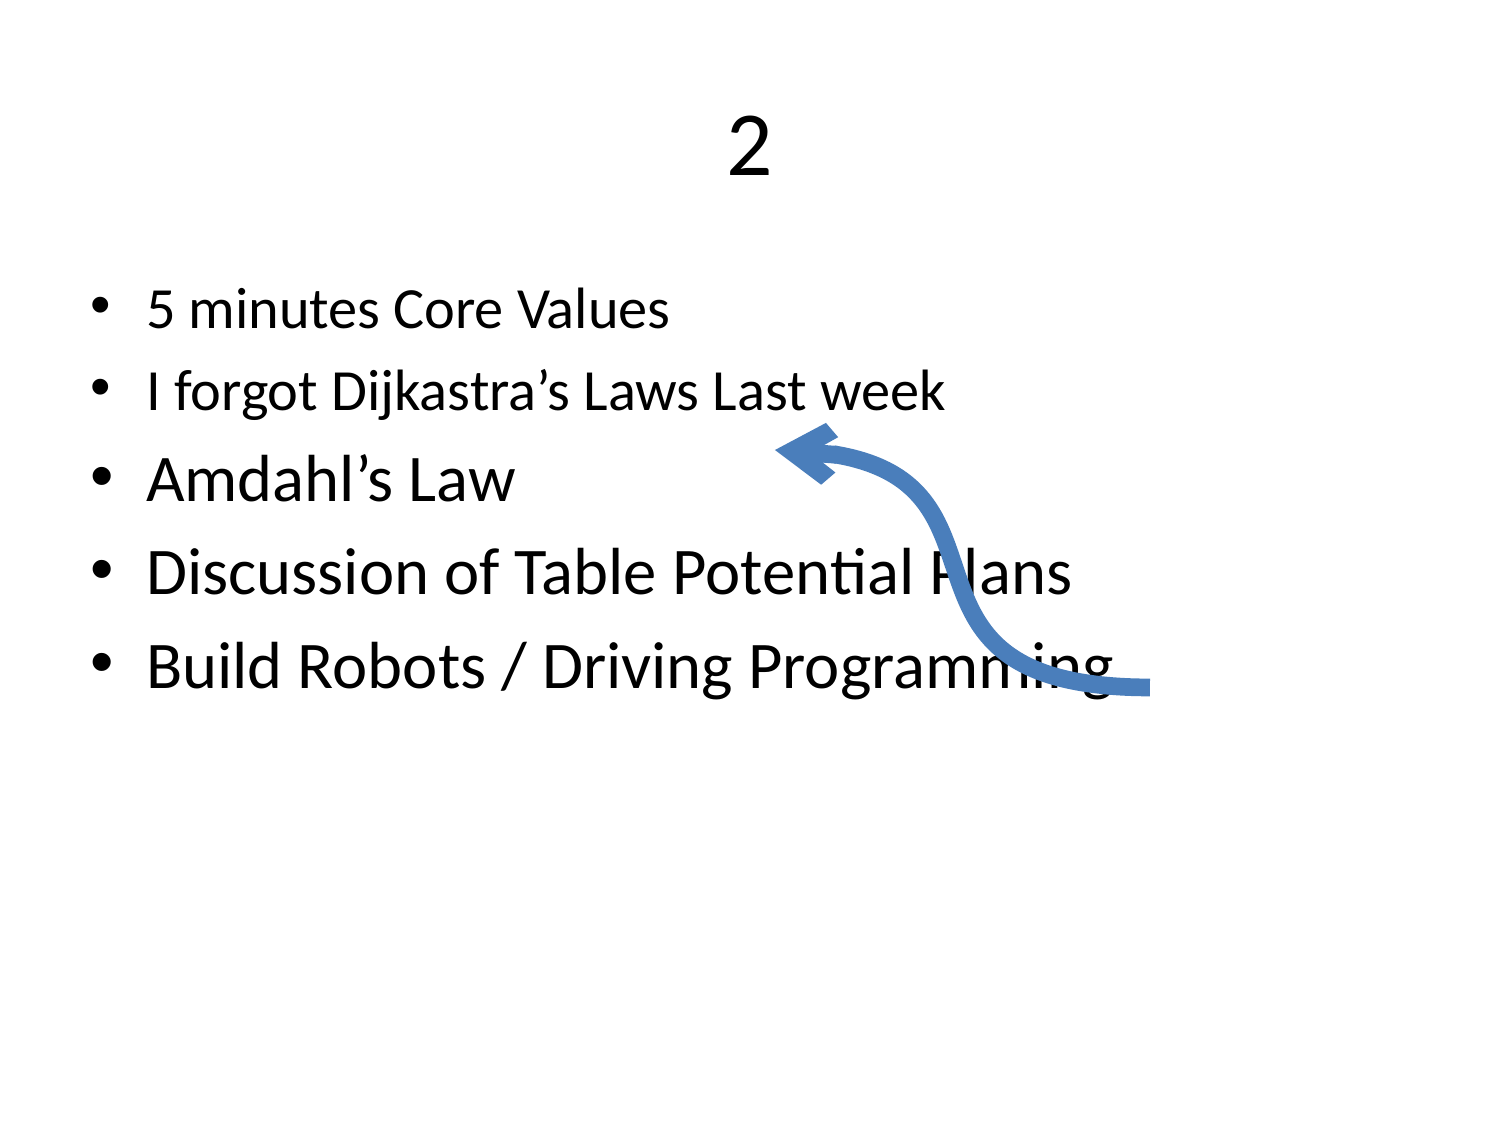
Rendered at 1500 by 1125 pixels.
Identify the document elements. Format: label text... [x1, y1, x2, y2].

title 2 [75, 45, 1425, 233]
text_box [774, 449, 1151, 688]
list 5 minutes Core Values I forgot Dijkastra’s Laws Last week Amdahl’s Law Discussion of Table Potential Plans Build Robots / Driving Programming [75, 262, 1425, 1005]
